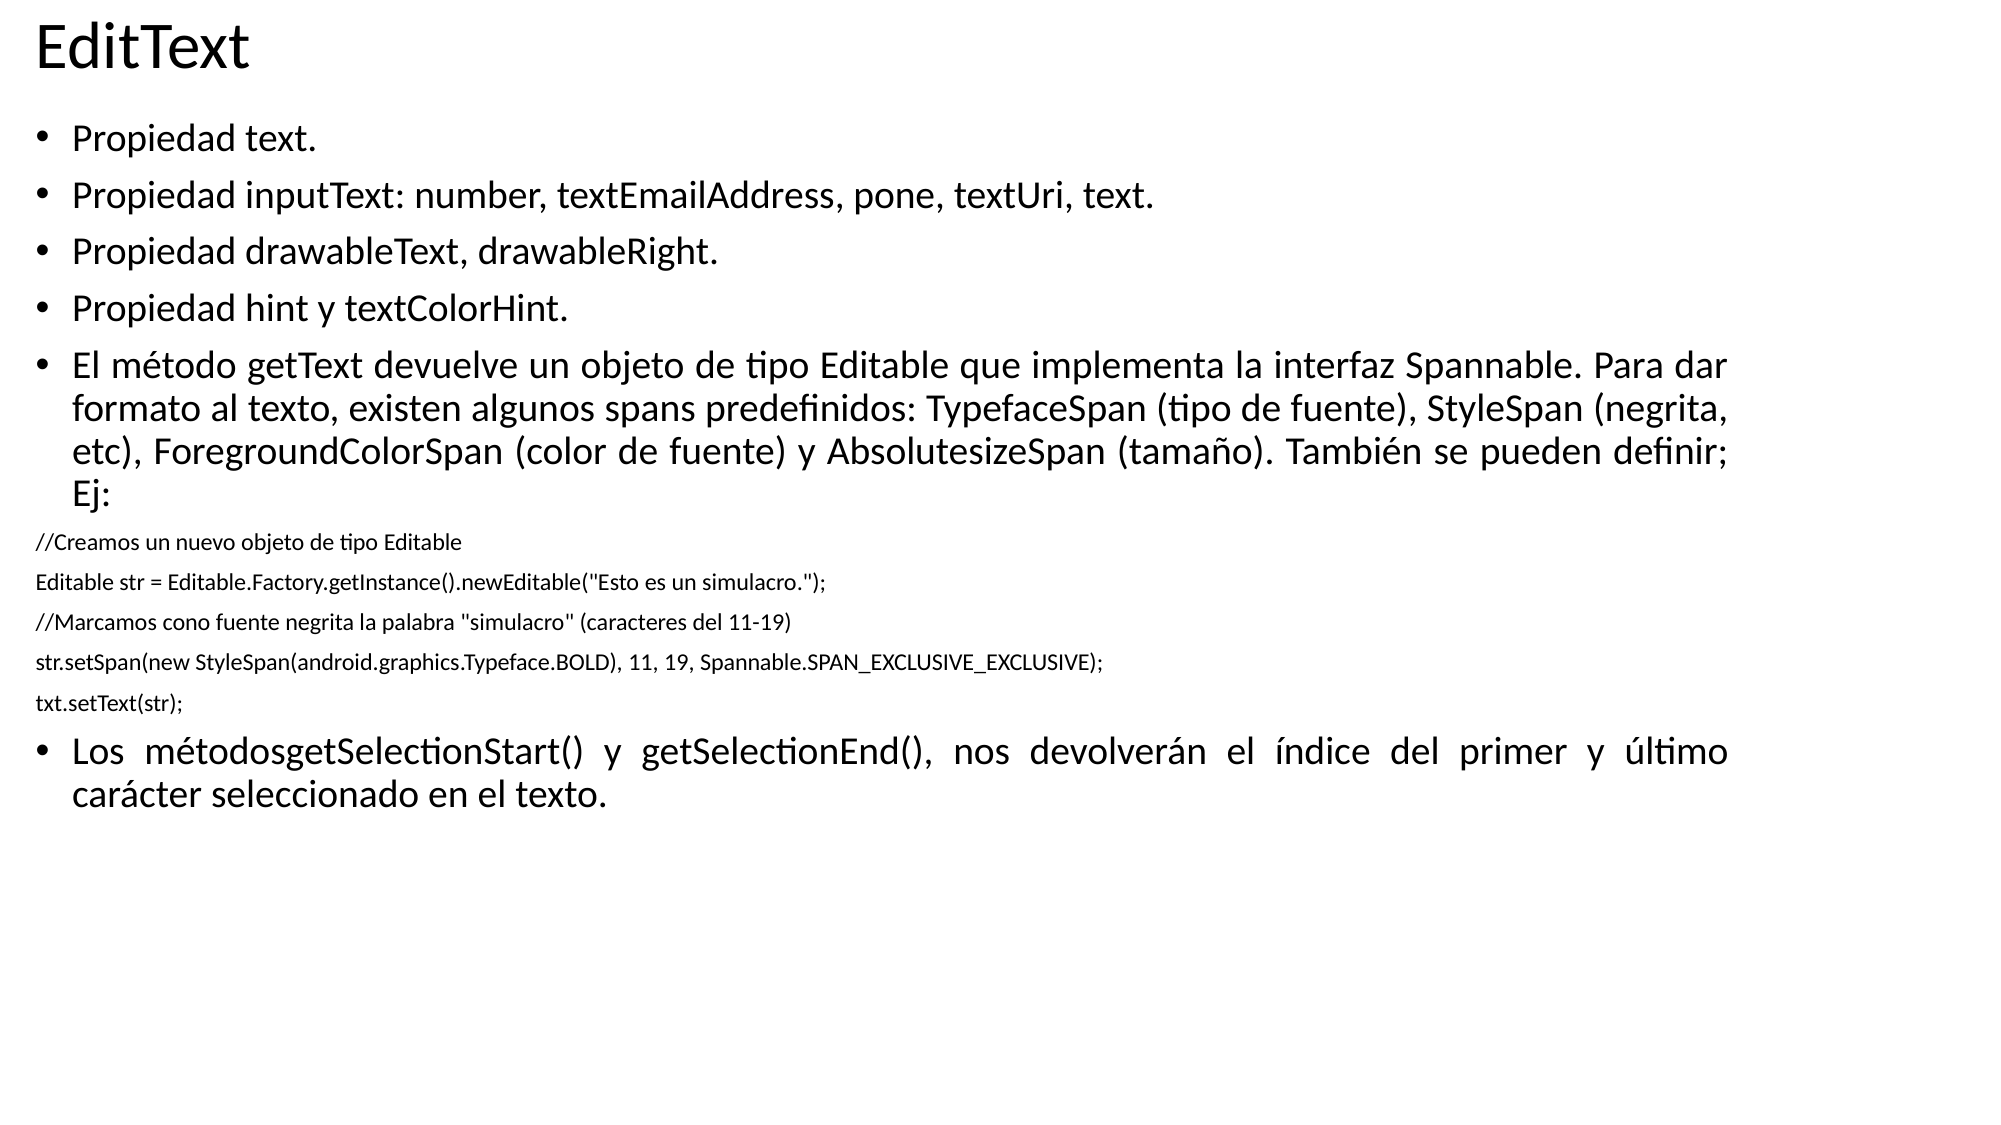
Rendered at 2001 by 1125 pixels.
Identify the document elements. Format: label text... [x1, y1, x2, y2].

list Propiedad text. Propiedad inputText: number, textEmailAddress, pone, textUri, text. Propiedad drawableText, drawableRight. Propiedad hint y textColorHint. El método getText devuelve un objeto de tipo Editable que implementa la interfaz Spannable. Para dar formato al texto, existen algunos spans predefinidos: TypefaceSpan (tipo de fuente), StyleSpan (negrita, etc), ForegroundColorSpan (color de fuente) y AbsolutesizeSpan (tamaño). También se pueden definir; Ej: //Creamos un nuevo objeto de tipo Editable Editable str = Editable.Factory.getInstance().newEditable("Esto es un simulacro."); //Marcamos cono fuente negrita la palabra "simulacro" (caracteres del 11-19) str.setSpan(new StyleSpan(android.graphics.Typeface.BOLD), 11, 19, Spannable.SPAN_EXCLUSIVE_EXCLUSIVE); txt.setText(str); Los métodosgetSelectionStart() y getSelectionEnd(), nos devolverán el índice del primer y último carácter seleccionado en el texto. [20, 109, 1746, 824]
title EditText [20, 3, 1746, 91]
